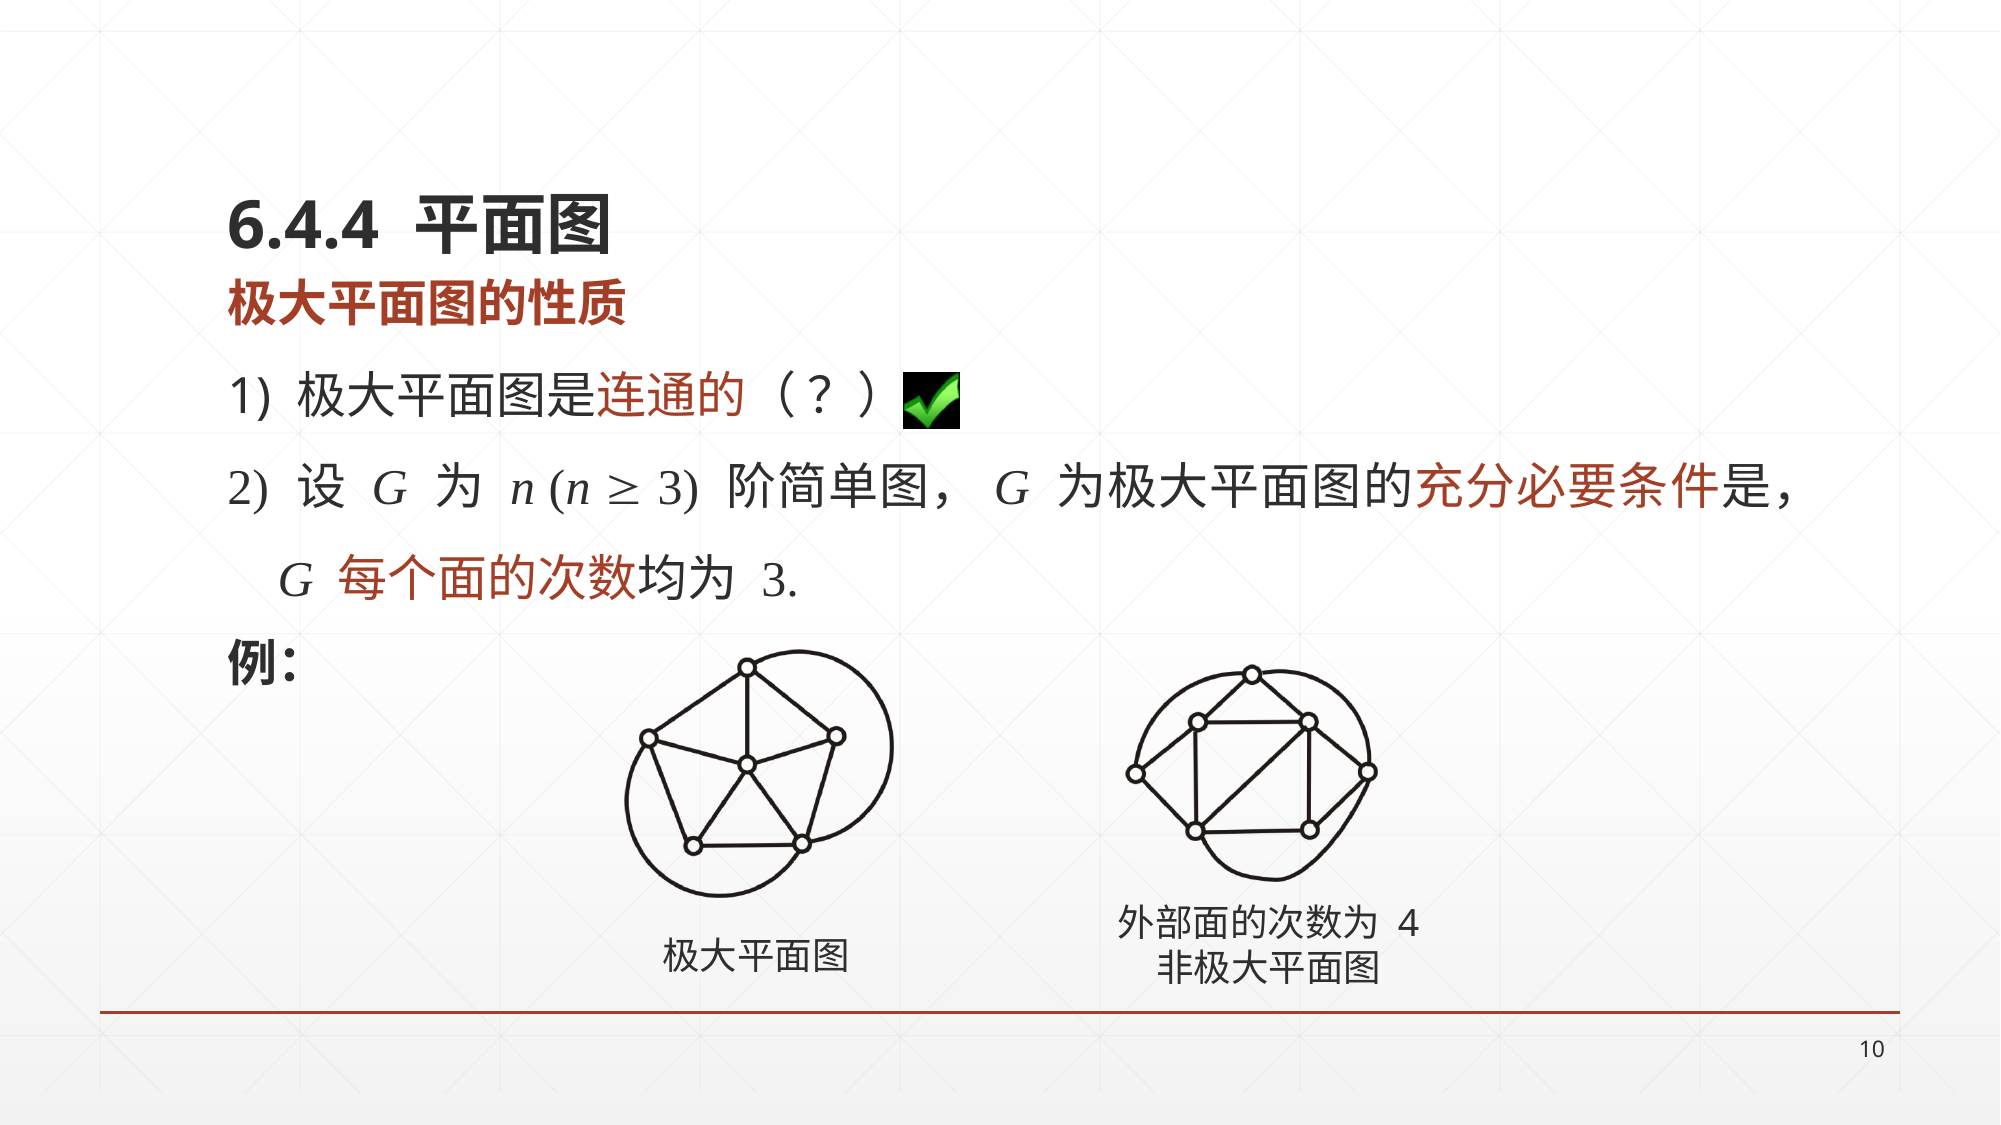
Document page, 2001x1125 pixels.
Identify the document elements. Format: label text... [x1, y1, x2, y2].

text_box 6.4.4 平面图 [212, 82, 1788, 271]
text_box 例： [212, 624, 1788, 699]
picture [624, 649, 894, 898]
text_box 极大平面图 [612, 924, 900, 985]
text_box 外部面的次数为 4 非极大平面图 [1049, 891, 1488, 997]
slide_number 10 [1749, 1031, 1901, 1069]
picture [1124, 664, 1378, 882]
list 极大平面图的性质 1) 极大平面图是连通的（ ？） 2) 设 G 为 n (n  3) 阶简单图，G 为极大平面图的充分必要条件是， G 每个面的次数均为 3. [212, 271, 1788, 600]
picture [903, 372, 960, 429]
